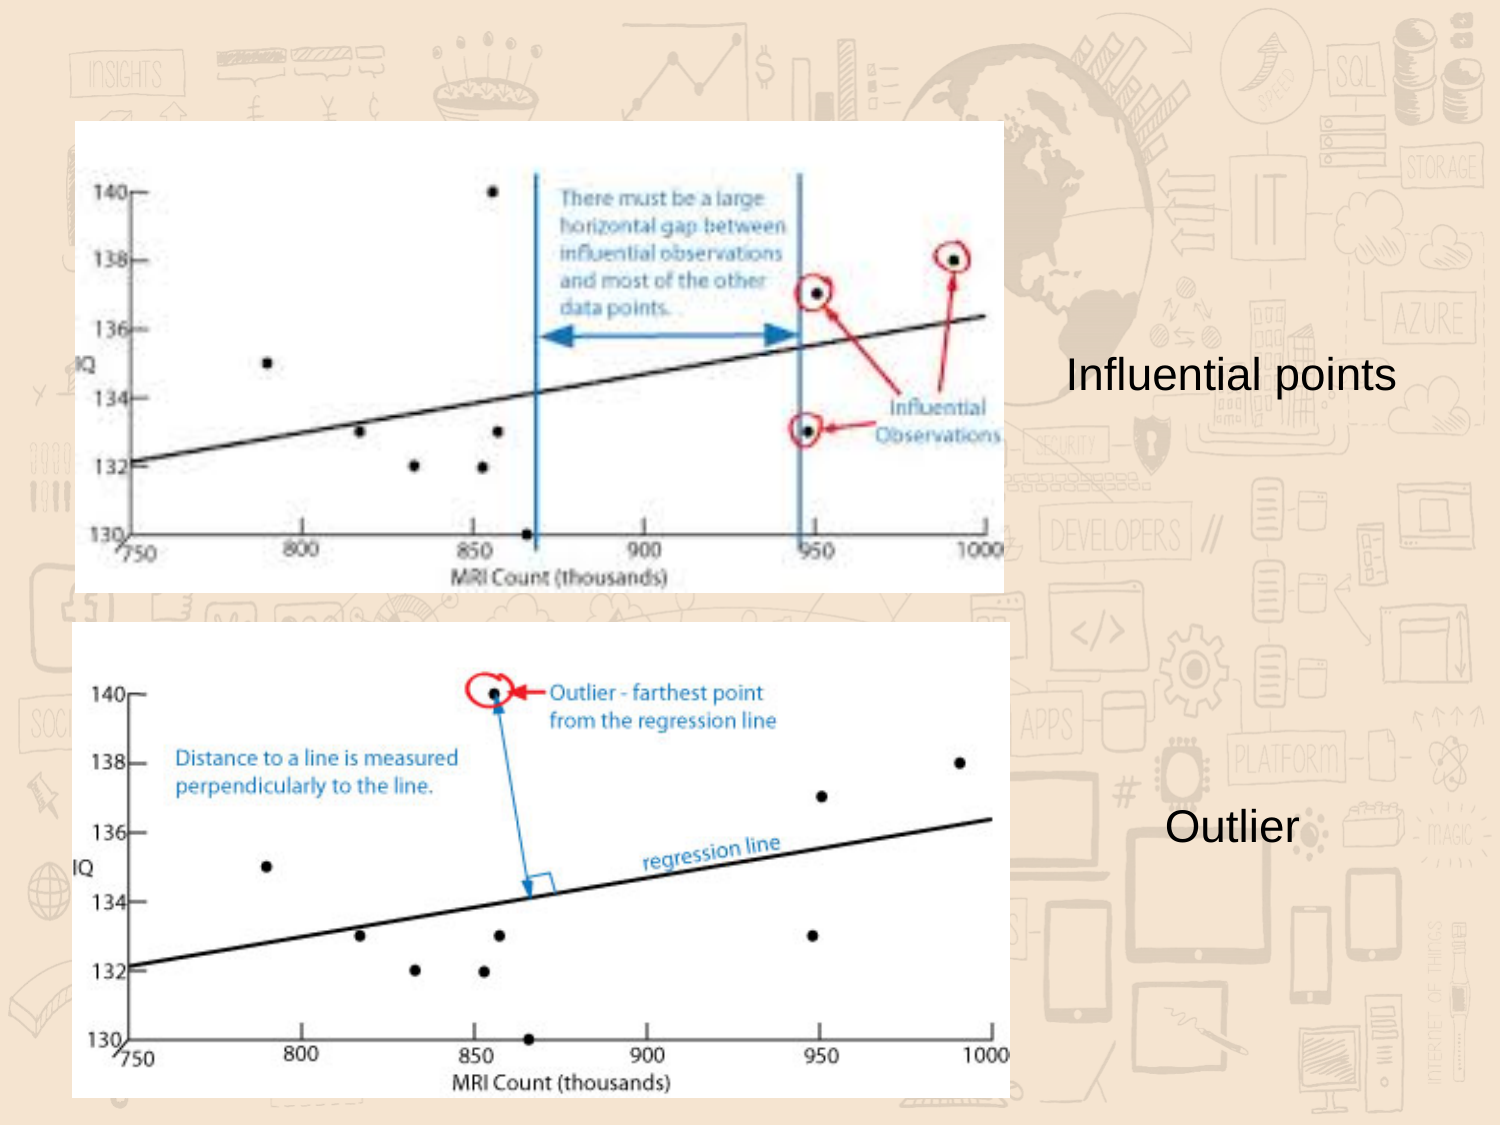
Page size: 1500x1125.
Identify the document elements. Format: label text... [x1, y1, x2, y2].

text_box Influential points [1058, 337, 1406, 408]
picture [0, 0, 1500, 1125]
text_box Outlier [1157, 789, 1308, 860]
